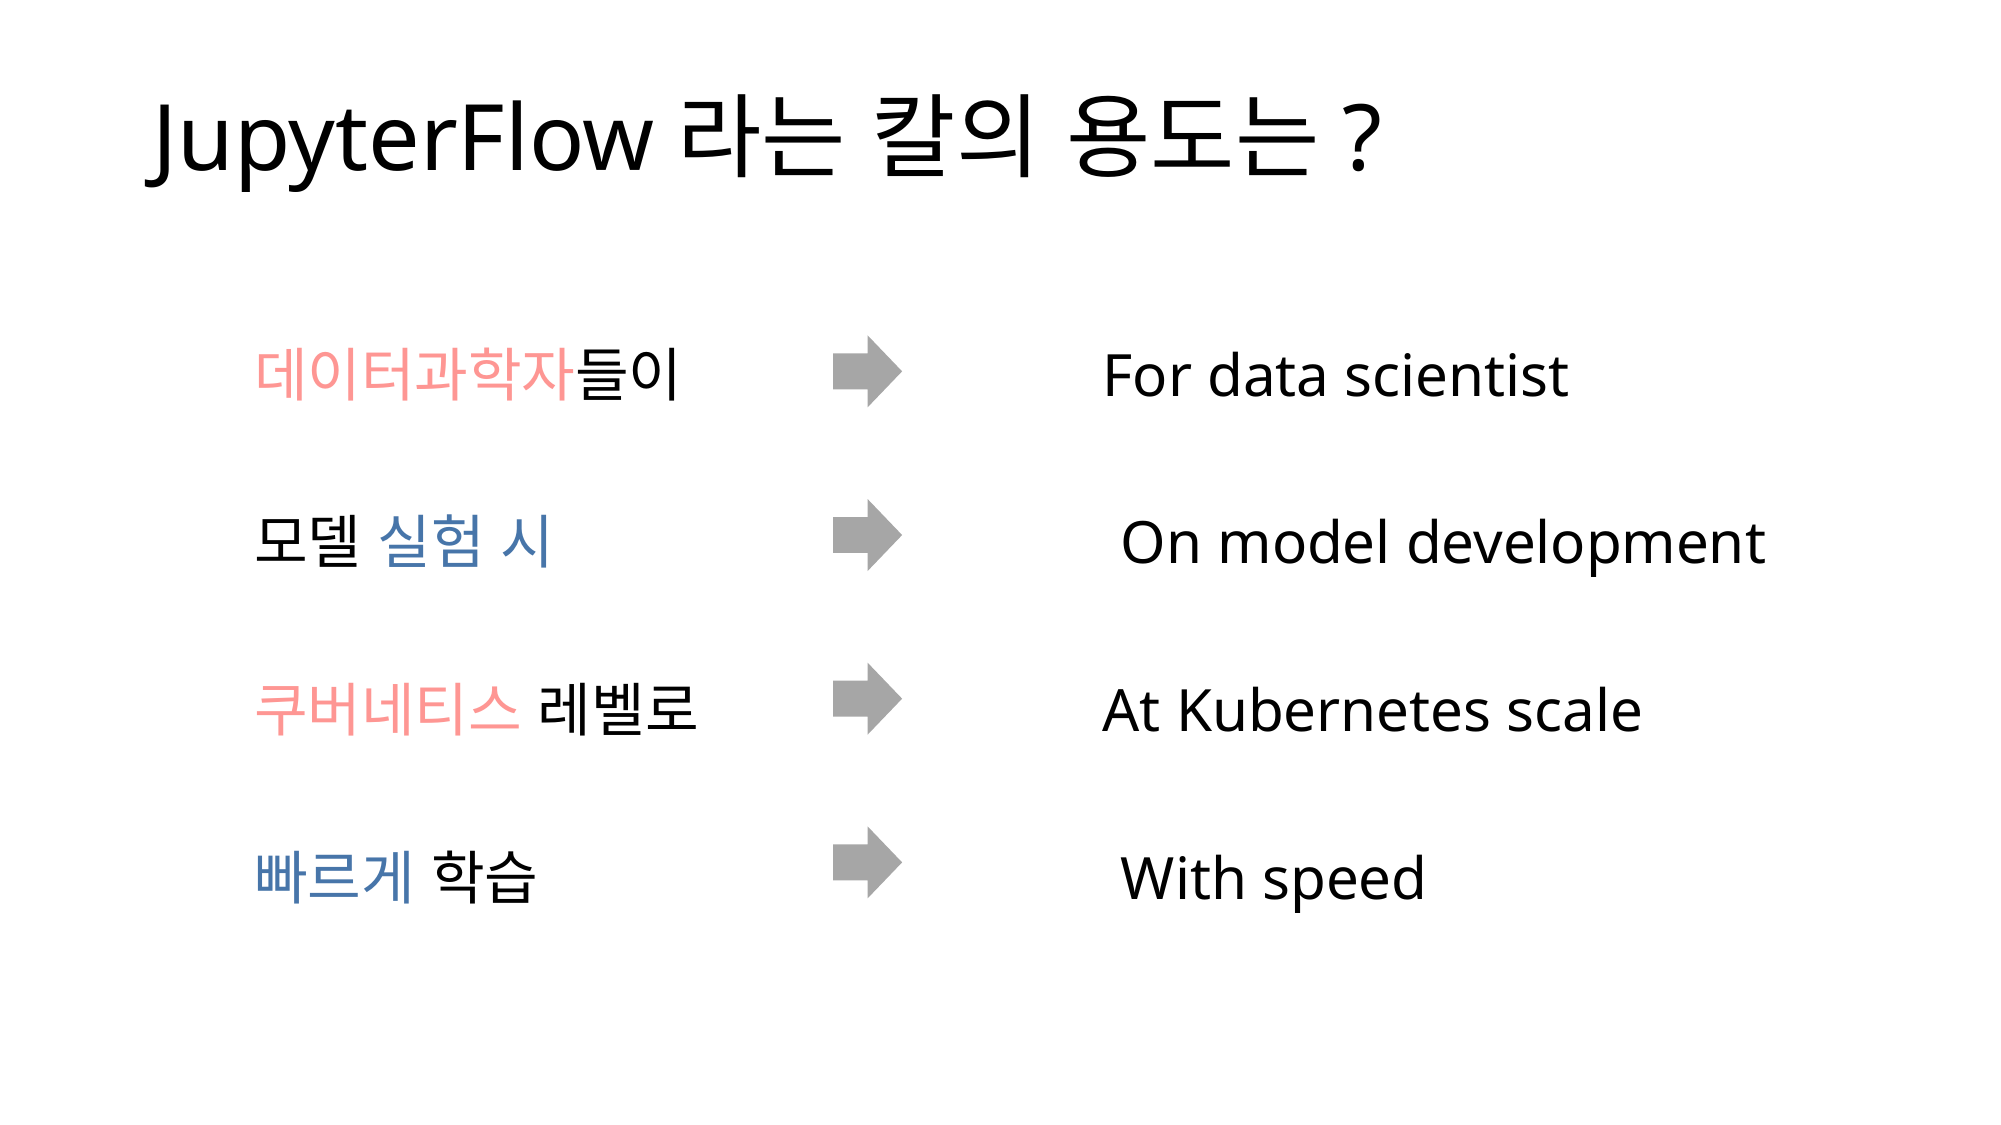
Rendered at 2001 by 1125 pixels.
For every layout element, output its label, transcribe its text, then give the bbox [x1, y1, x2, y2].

list 데이터과학자들이 For data scientist 모델 실험 시 On model development 쿠버네티스 레벨로 At Kubernetes scale 빠르게 학습 With speed [239, 247, 1863, 1014]
text_box [832, 332, 904, 410]
text_box [832, 823, 904, 901]
text_box [832, 496, 904, 574]
text_box [832, 660, 904, 738]
title JupyterFlow라는 칼의 용도는? [137, 65, 1863, 217]
